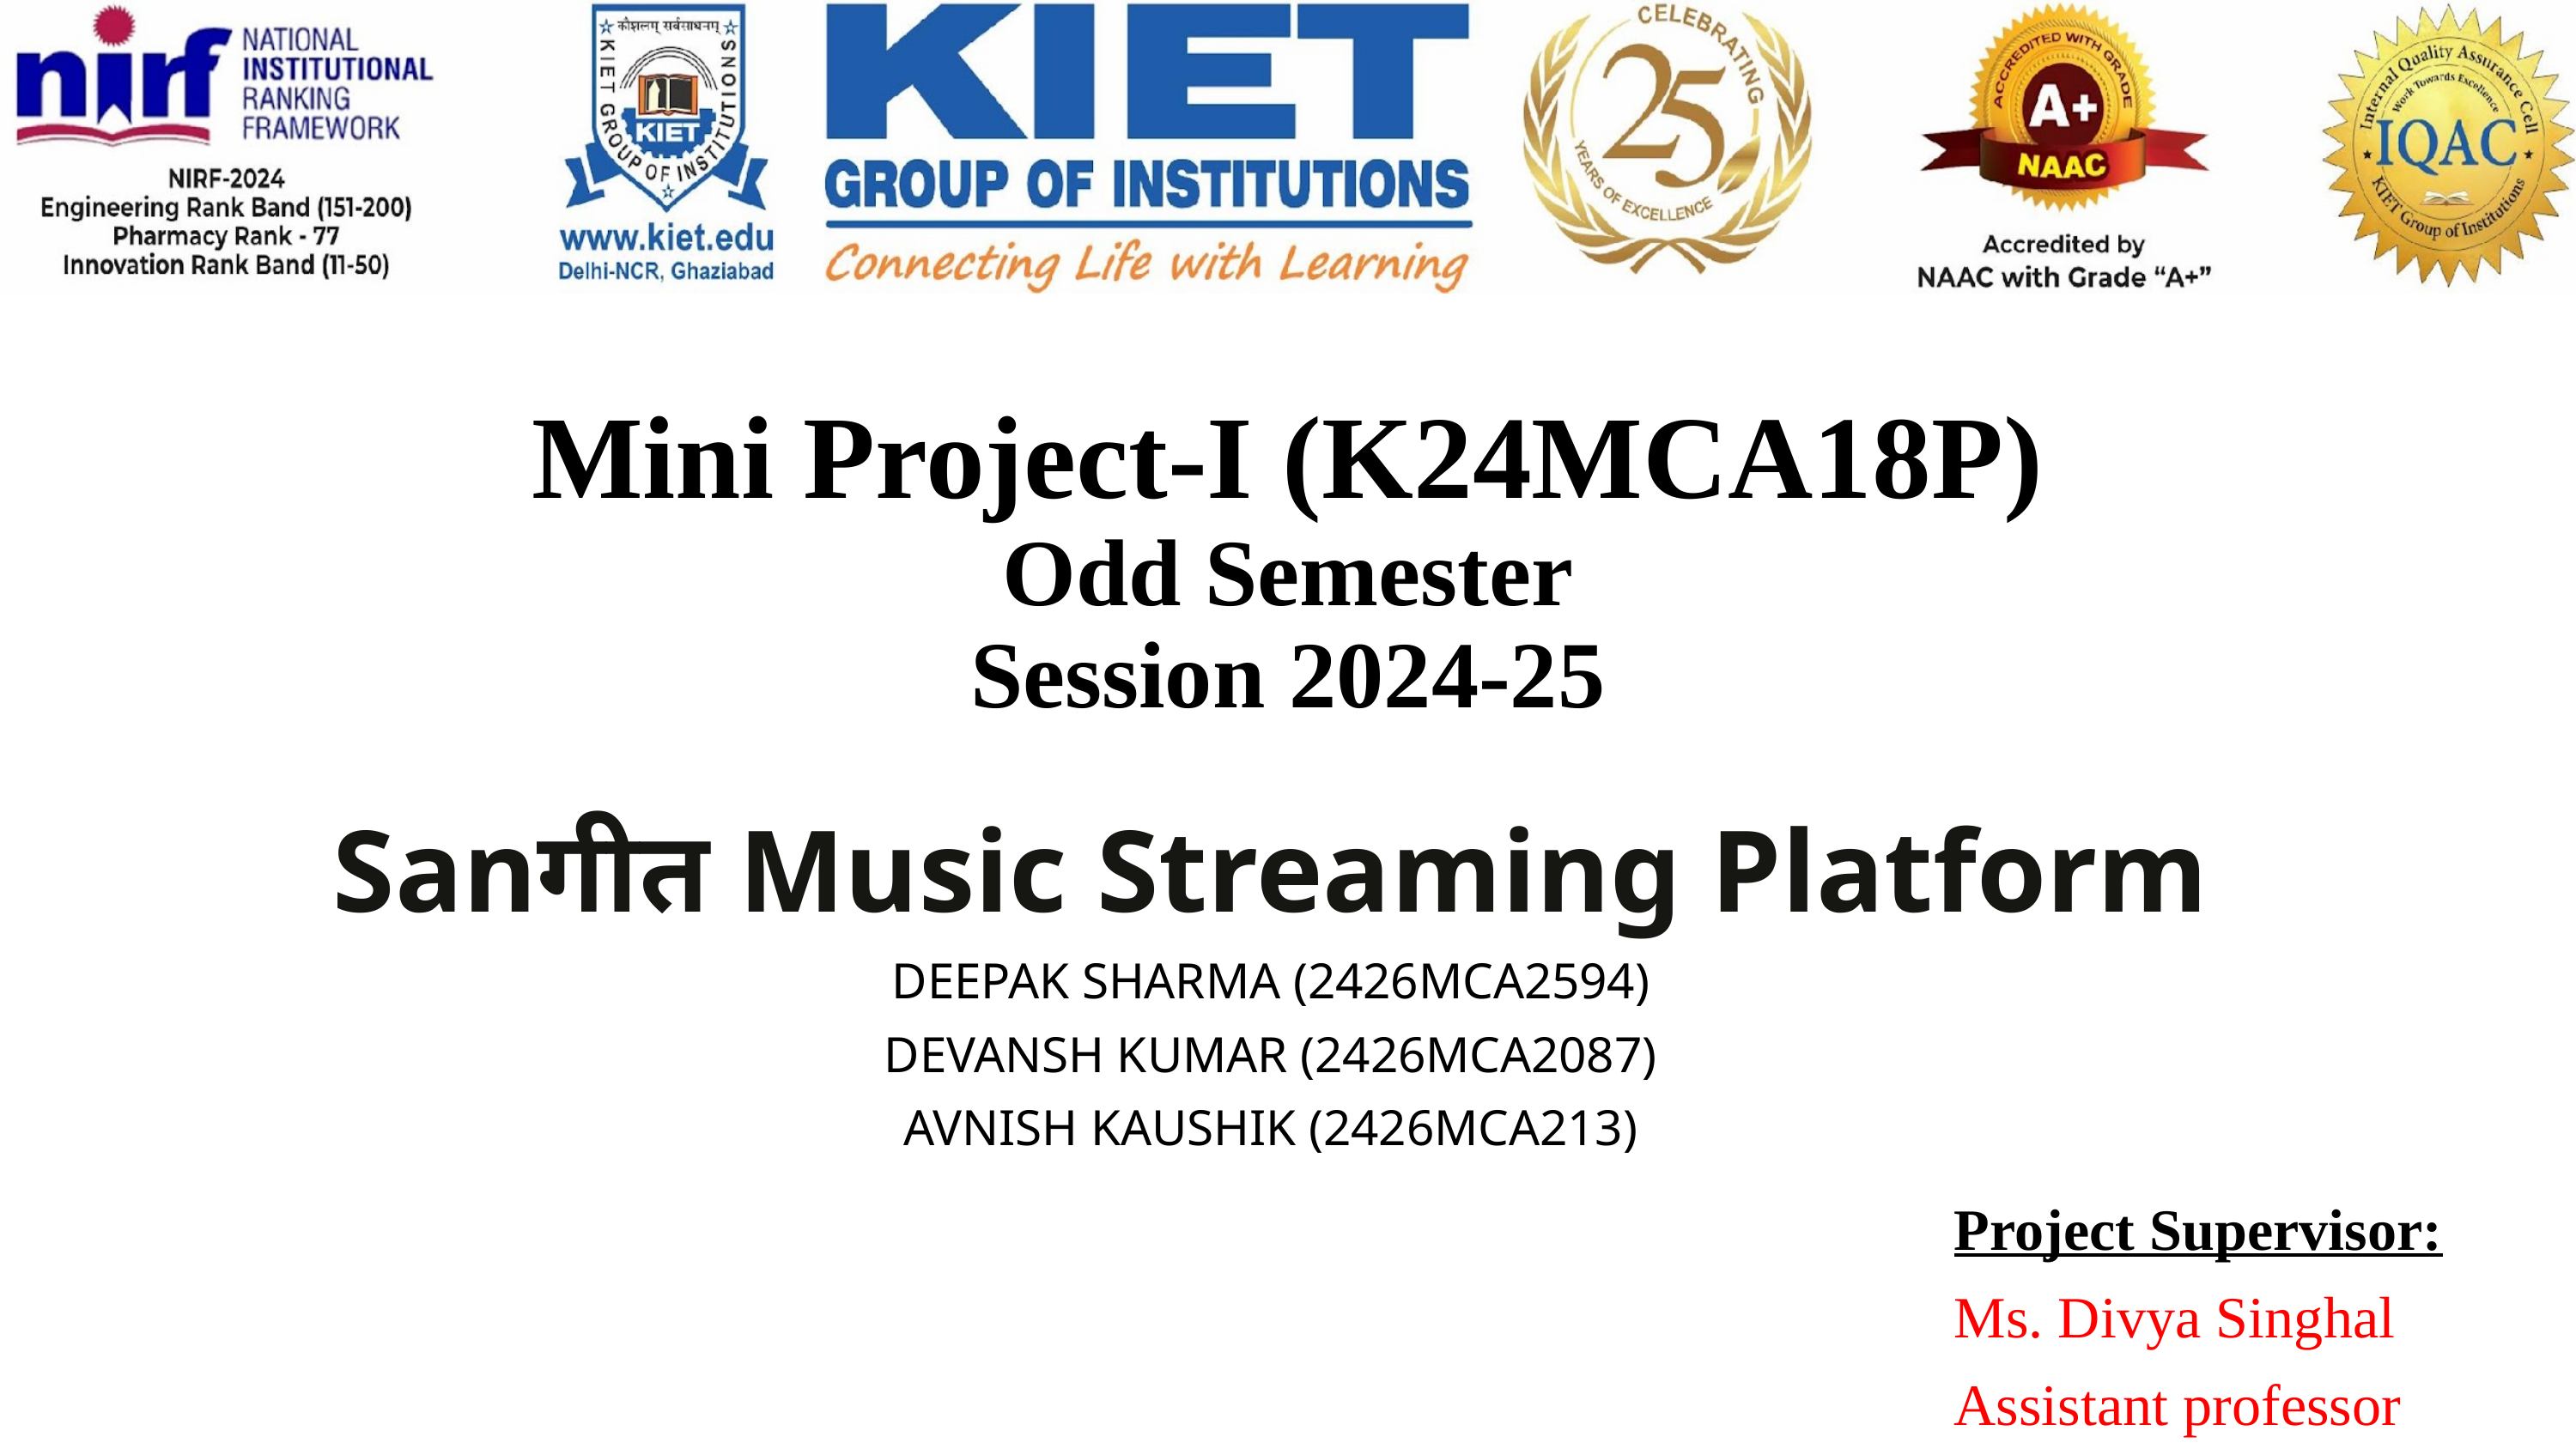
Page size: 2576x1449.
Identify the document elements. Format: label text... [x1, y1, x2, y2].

title Mini Project-I (K24MCA18P) Odd Semester Session 2024-25 [322, 360, 2254, 738]
text_box Project Supervisor: Ms. Divya Singhal Assistant professor [1935, 1190, 2576, 1449]
picture [0, 0, 2576, 294]
subtitle Sanगीत Music Streaming Platform DEEPAK SHARMA (2426MCA2594) DEVANSH KUMAR (2426MCA2087) AVNISH KAUSHIK (2426MCA213) [304, 804, 2237, 1203]
